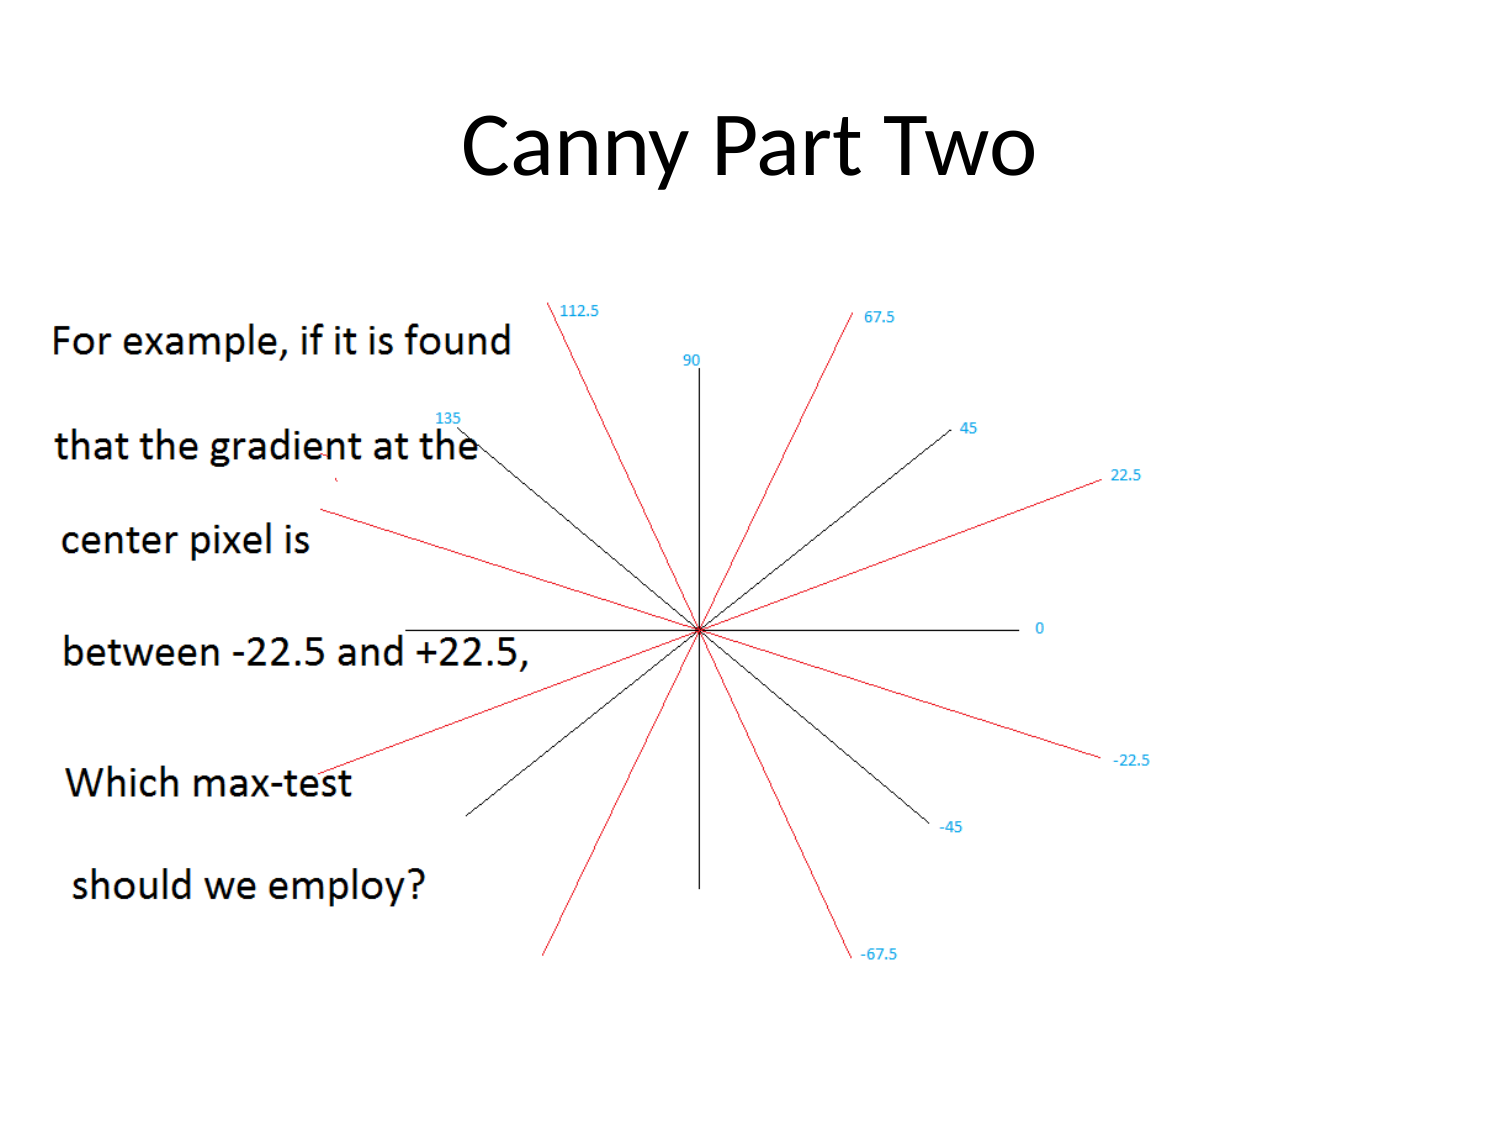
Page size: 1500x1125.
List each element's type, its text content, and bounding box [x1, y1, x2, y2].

title Canny Part Two [74, 44, 1426, 233]
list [0, 299, 1500, 988]
